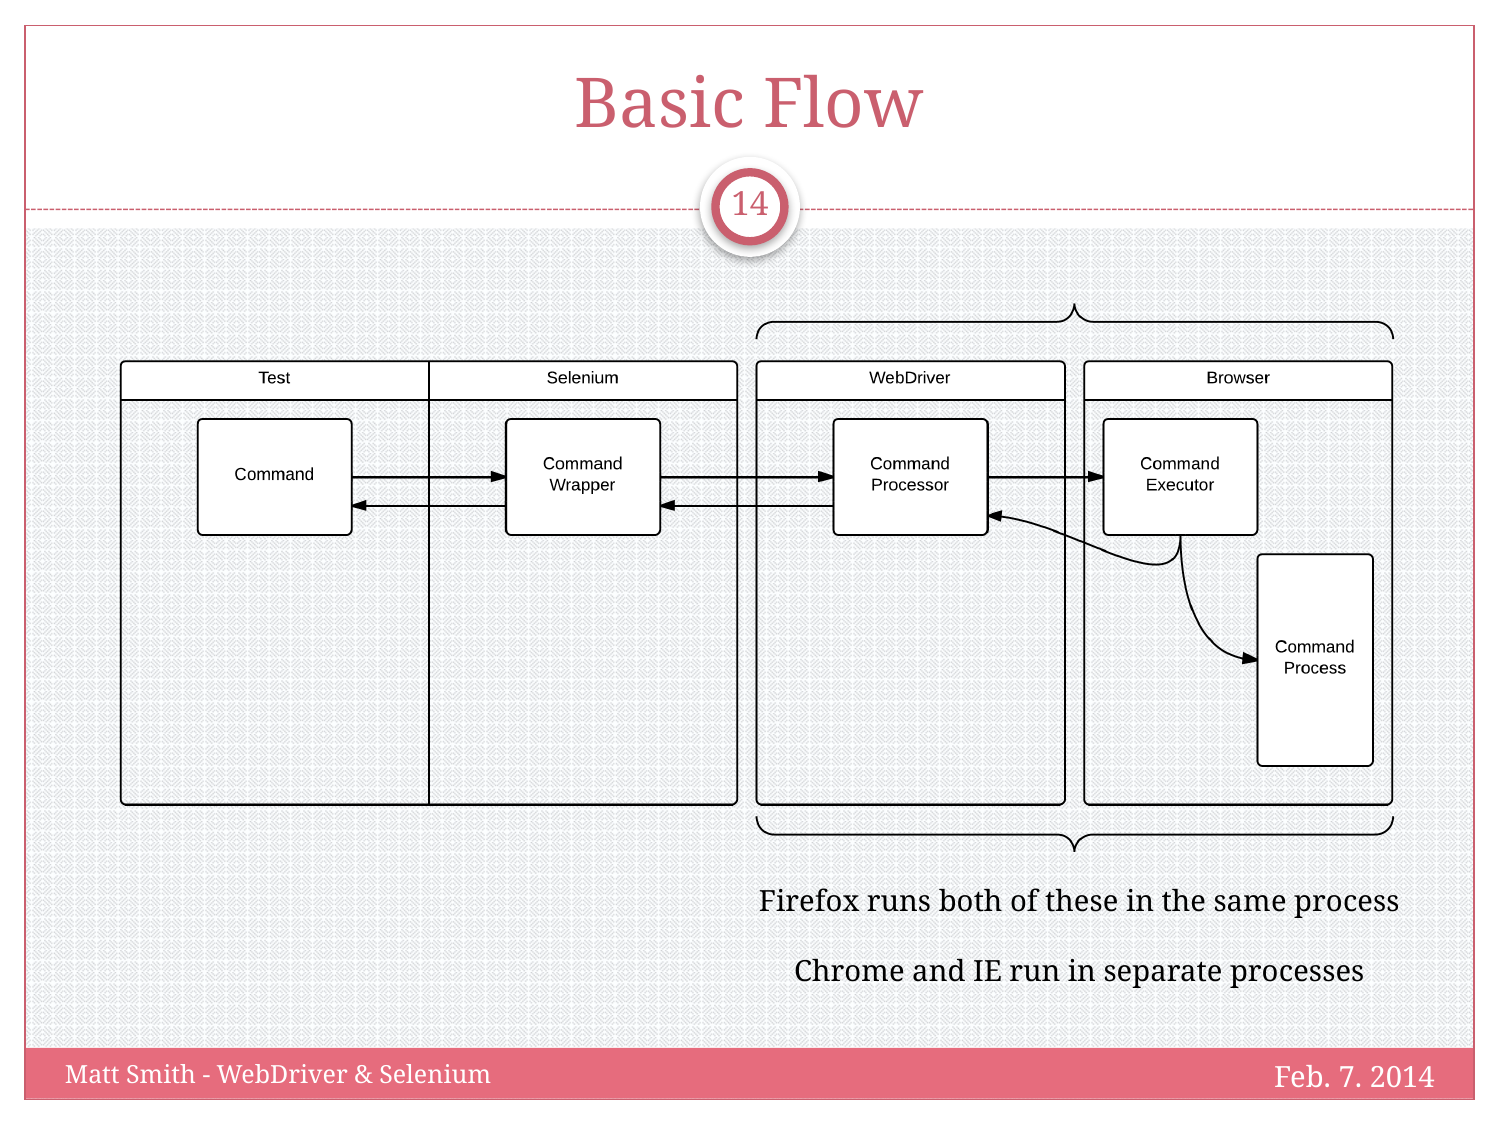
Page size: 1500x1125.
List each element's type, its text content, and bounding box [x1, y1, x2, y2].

title Basic Flow [49, 37, 1450, 146]
picture [24, 149, 1500, 1007]
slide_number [950, 1050, 1450, 1111]
footer Matt Smith - WebDriver & Selenium [50, 1051, 638, 1112]
